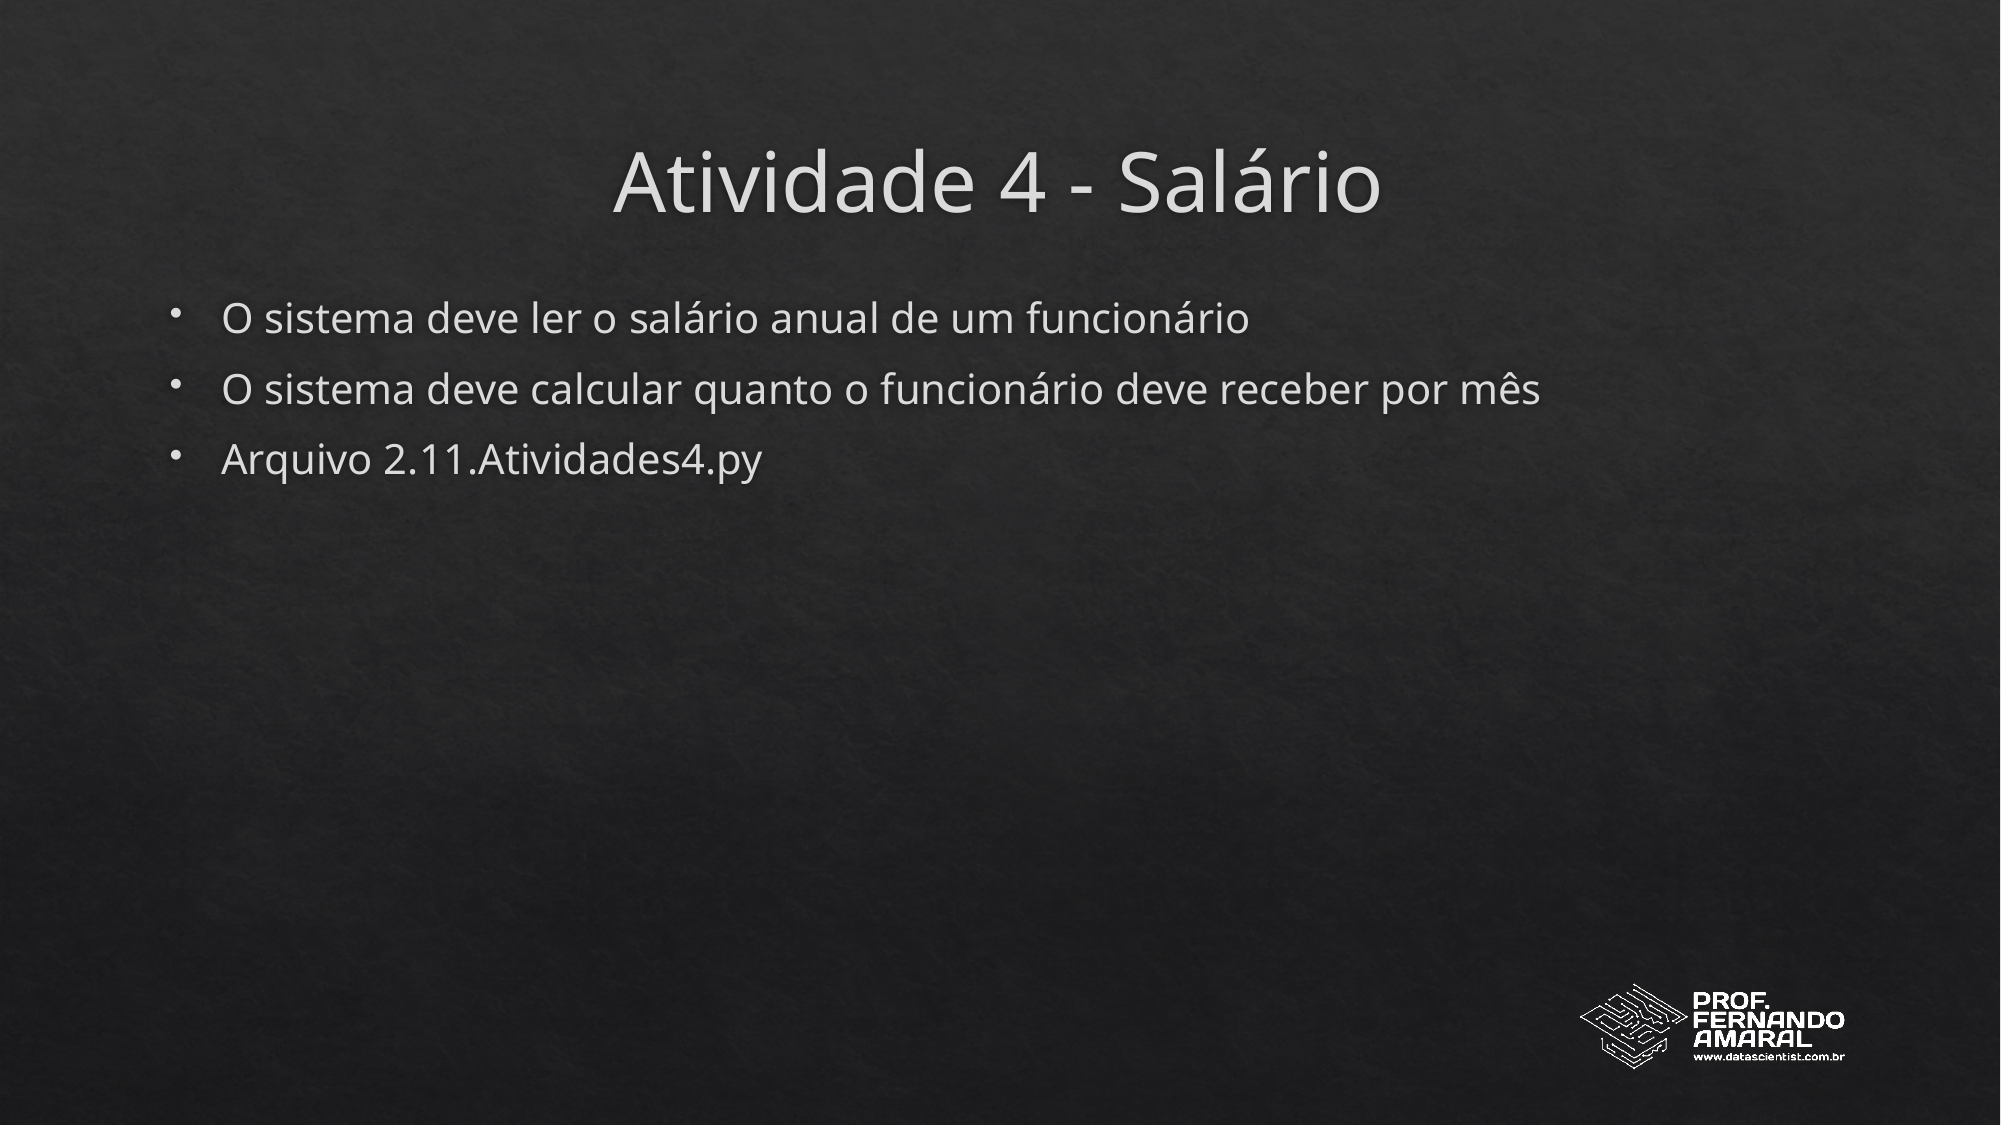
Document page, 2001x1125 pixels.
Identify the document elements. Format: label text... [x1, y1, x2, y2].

picture [1572, 978, 1852, 1074]
list O sistema deve ler o salário anual de um funcionário O sistema deve calcular quanto o funcionário deve receber por mês Arquivo 2.11.Atividades4.py [149, 284, 1849, 950]
title Atividade 4 - Salário [149, 99, 1849, 260]
